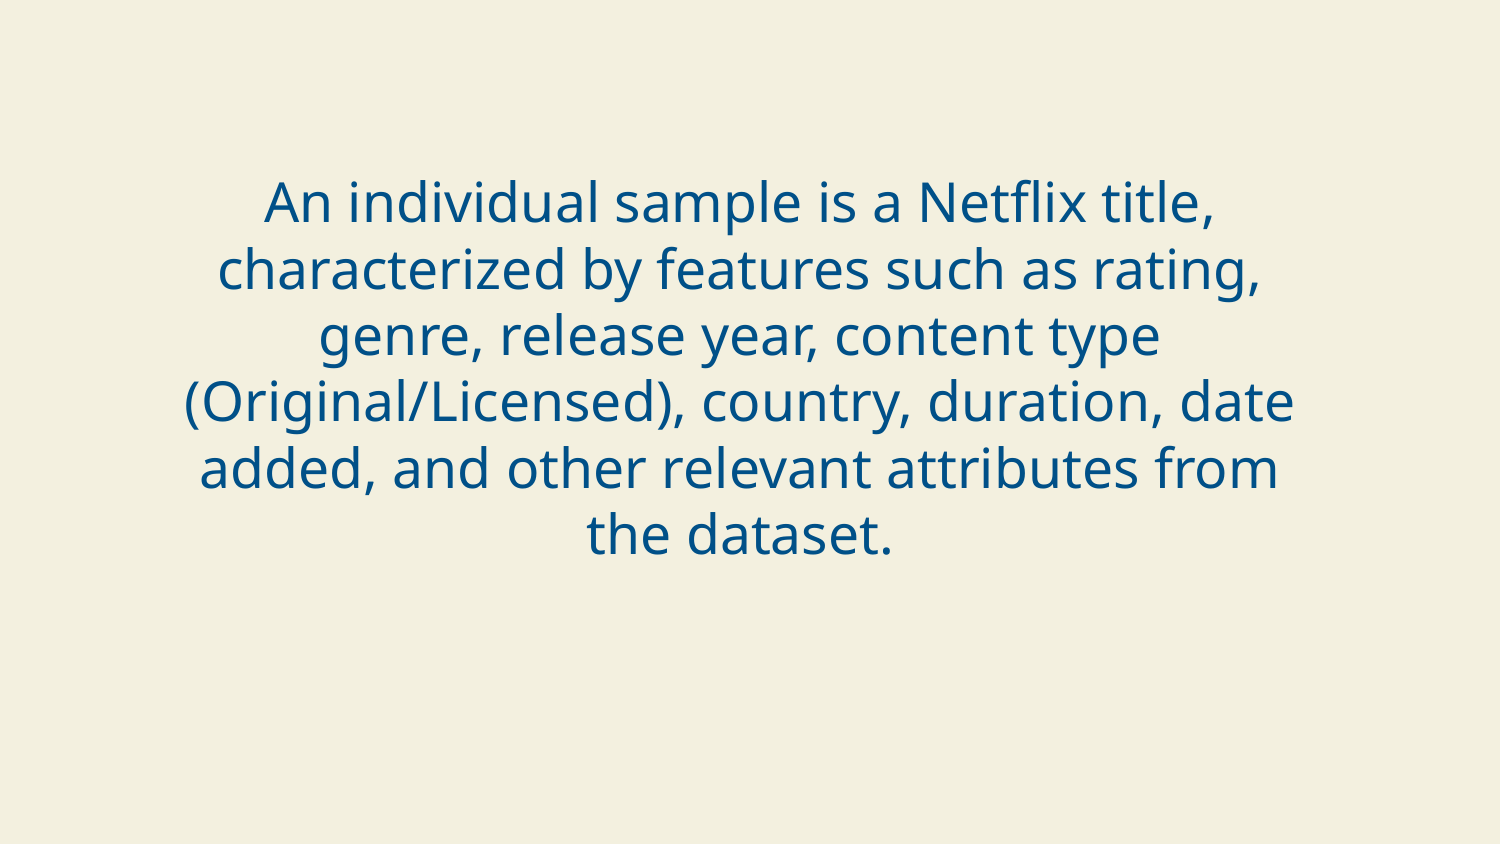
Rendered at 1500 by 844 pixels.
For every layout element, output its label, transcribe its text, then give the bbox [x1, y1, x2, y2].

subtitle An individual sample is a Netflix title, characterized by features such as rating, genre, release year, content type (Original/Licensed), country, duration, date added, and other relevant attributes from the dataset. [150, 61, 1331, 844]
